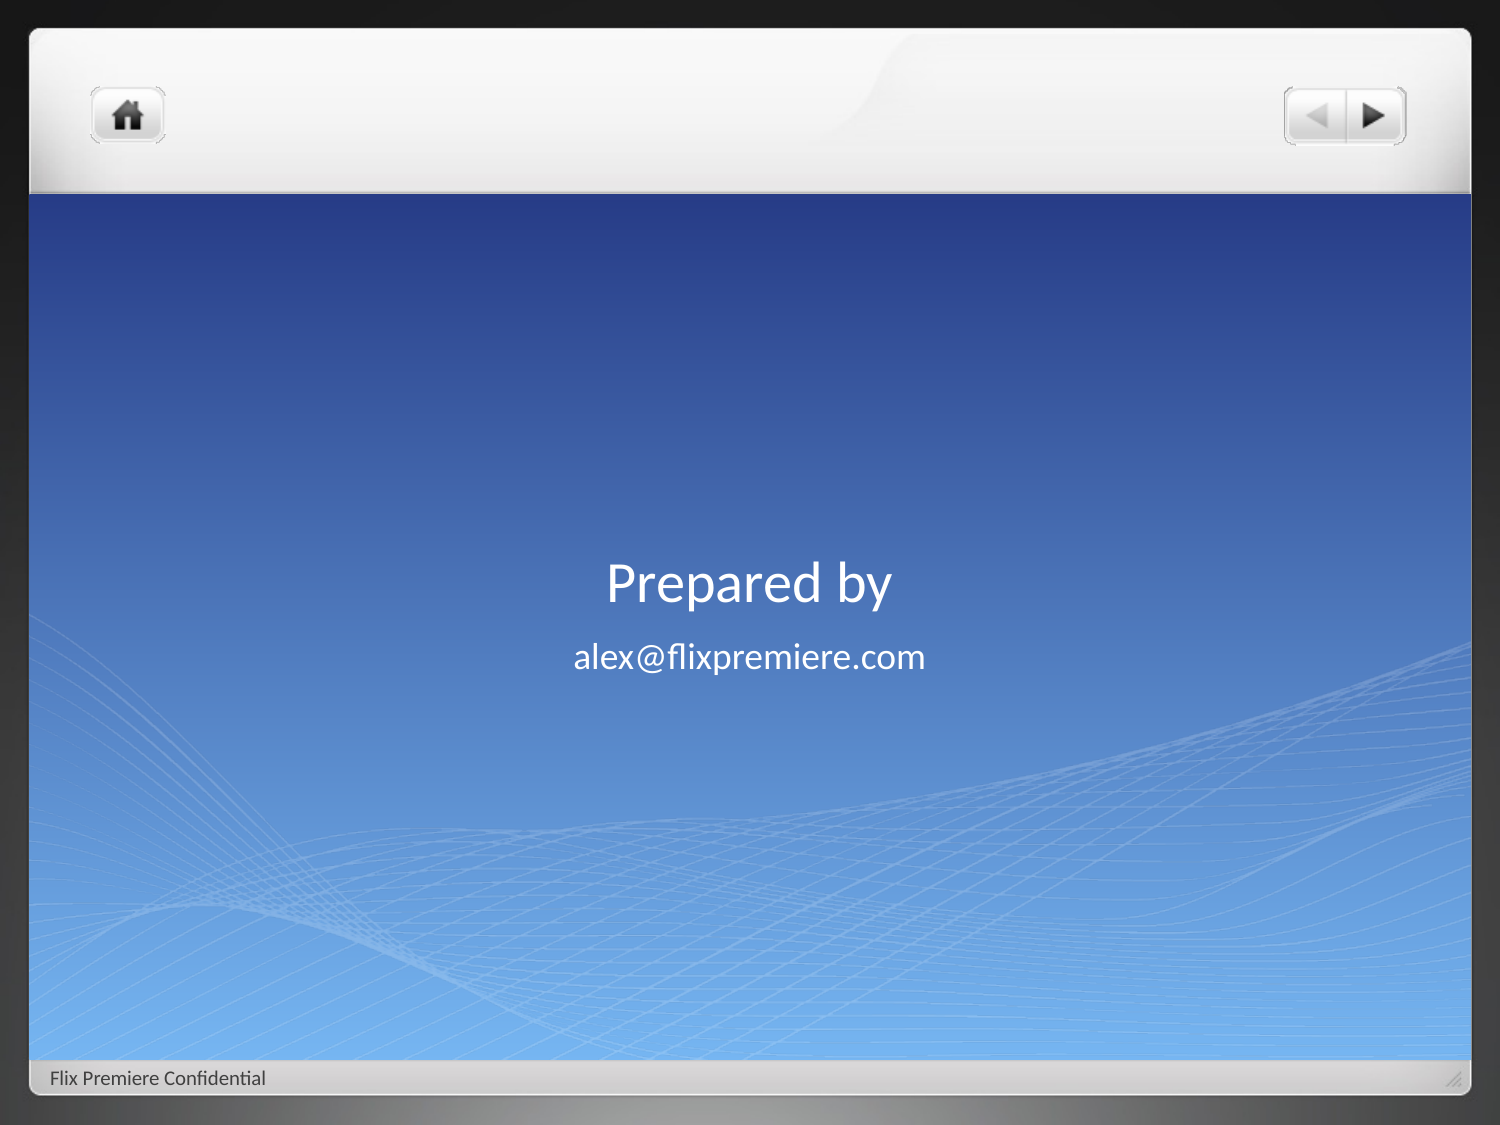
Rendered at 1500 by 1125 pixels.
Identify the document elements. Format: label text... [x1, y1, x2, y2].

subtitle alex@flixpremiere.com [67, 624, 1432, 749]
picture [0, 0, 1500, 1125]
title Prepared by [67, 355, 1432, 622]
text_box Flix Premiere Confidential [42, 1057, 643, 1098]
